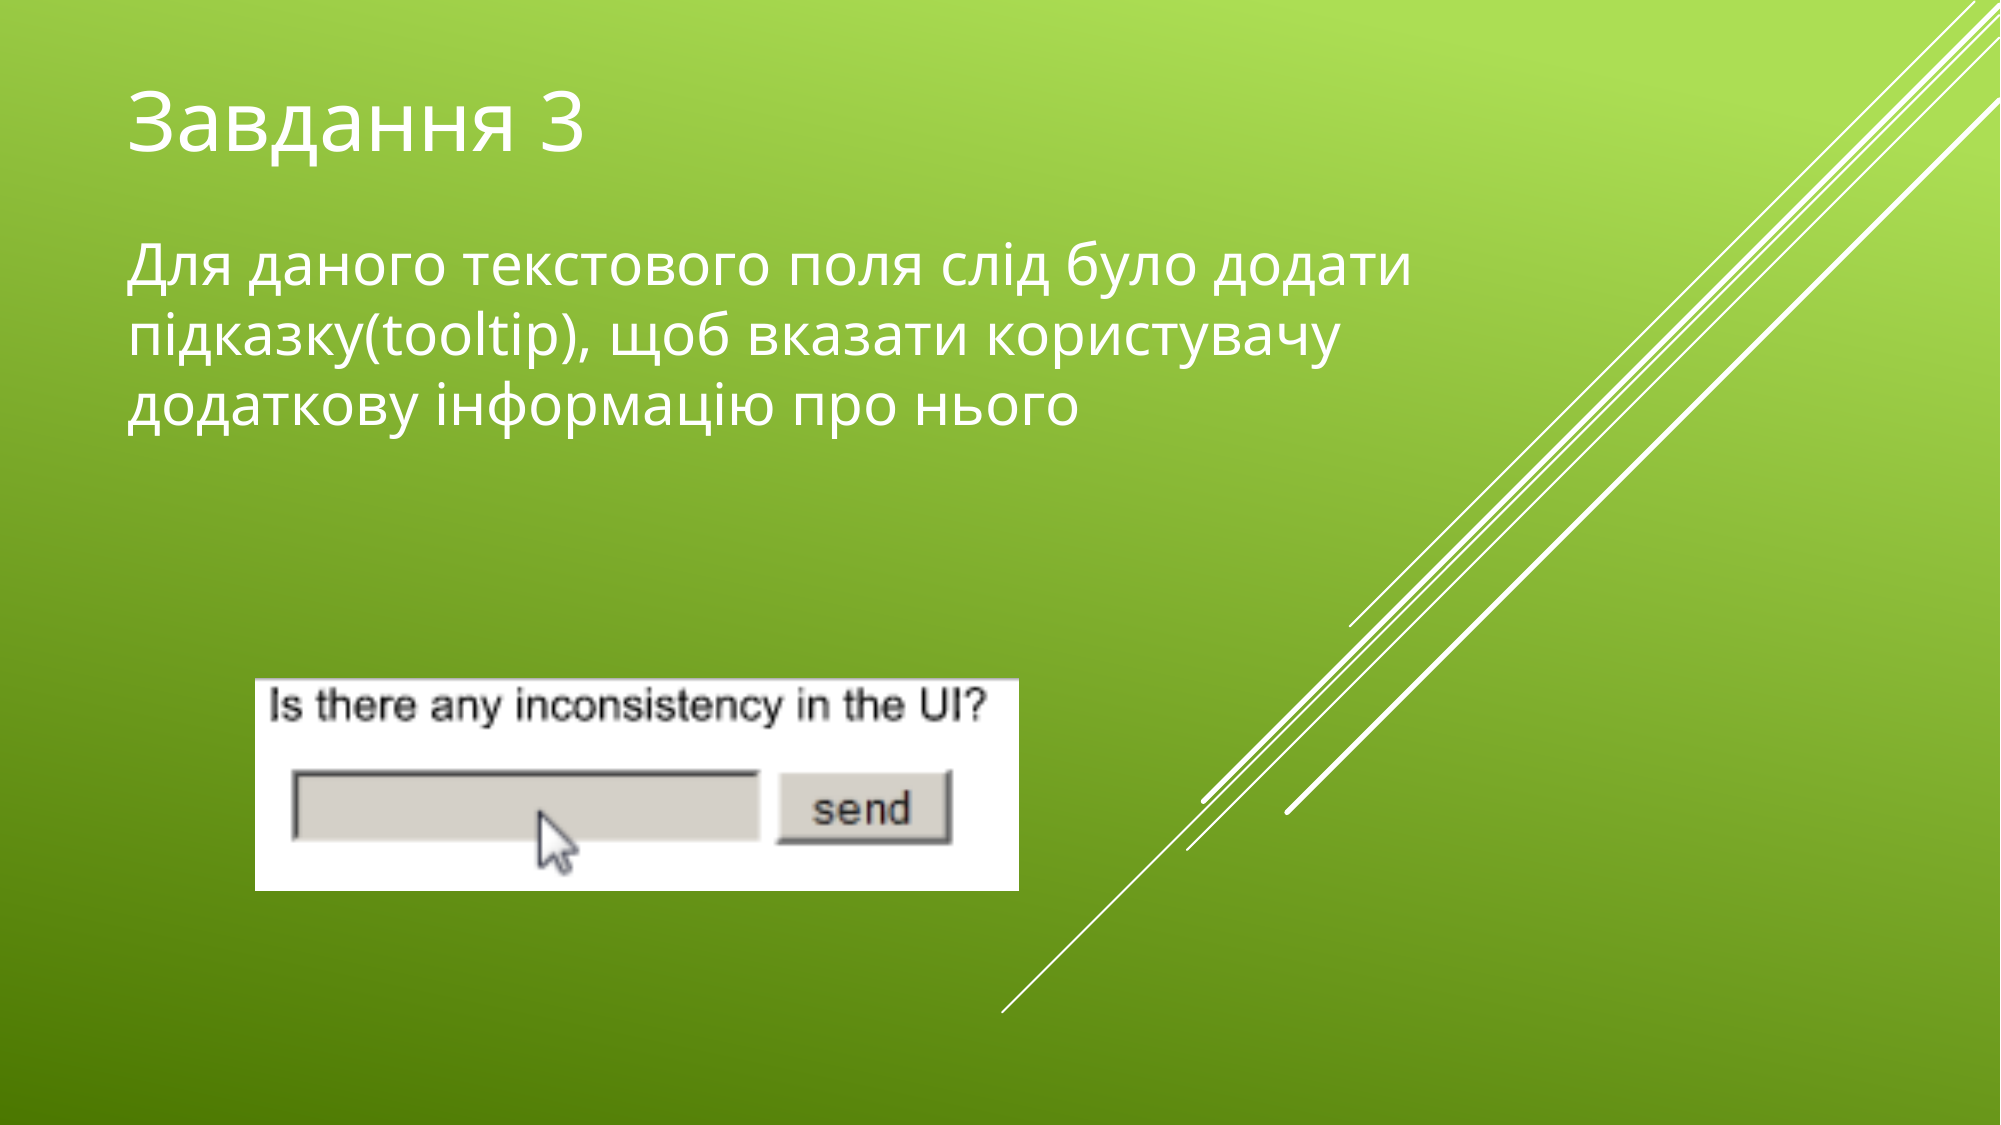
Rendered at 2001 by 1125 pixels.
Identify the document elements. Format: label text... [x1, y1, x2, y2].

text_box Завдання 3 [112, 60, 1163, 221]
picture [255, 678, 1019, 891]
subtitle Для даного текстового поля слід було додати підказку(tooltip), щоб вказати користувачу додаткову інформацію про нього [112, 220, 1448, 631]
